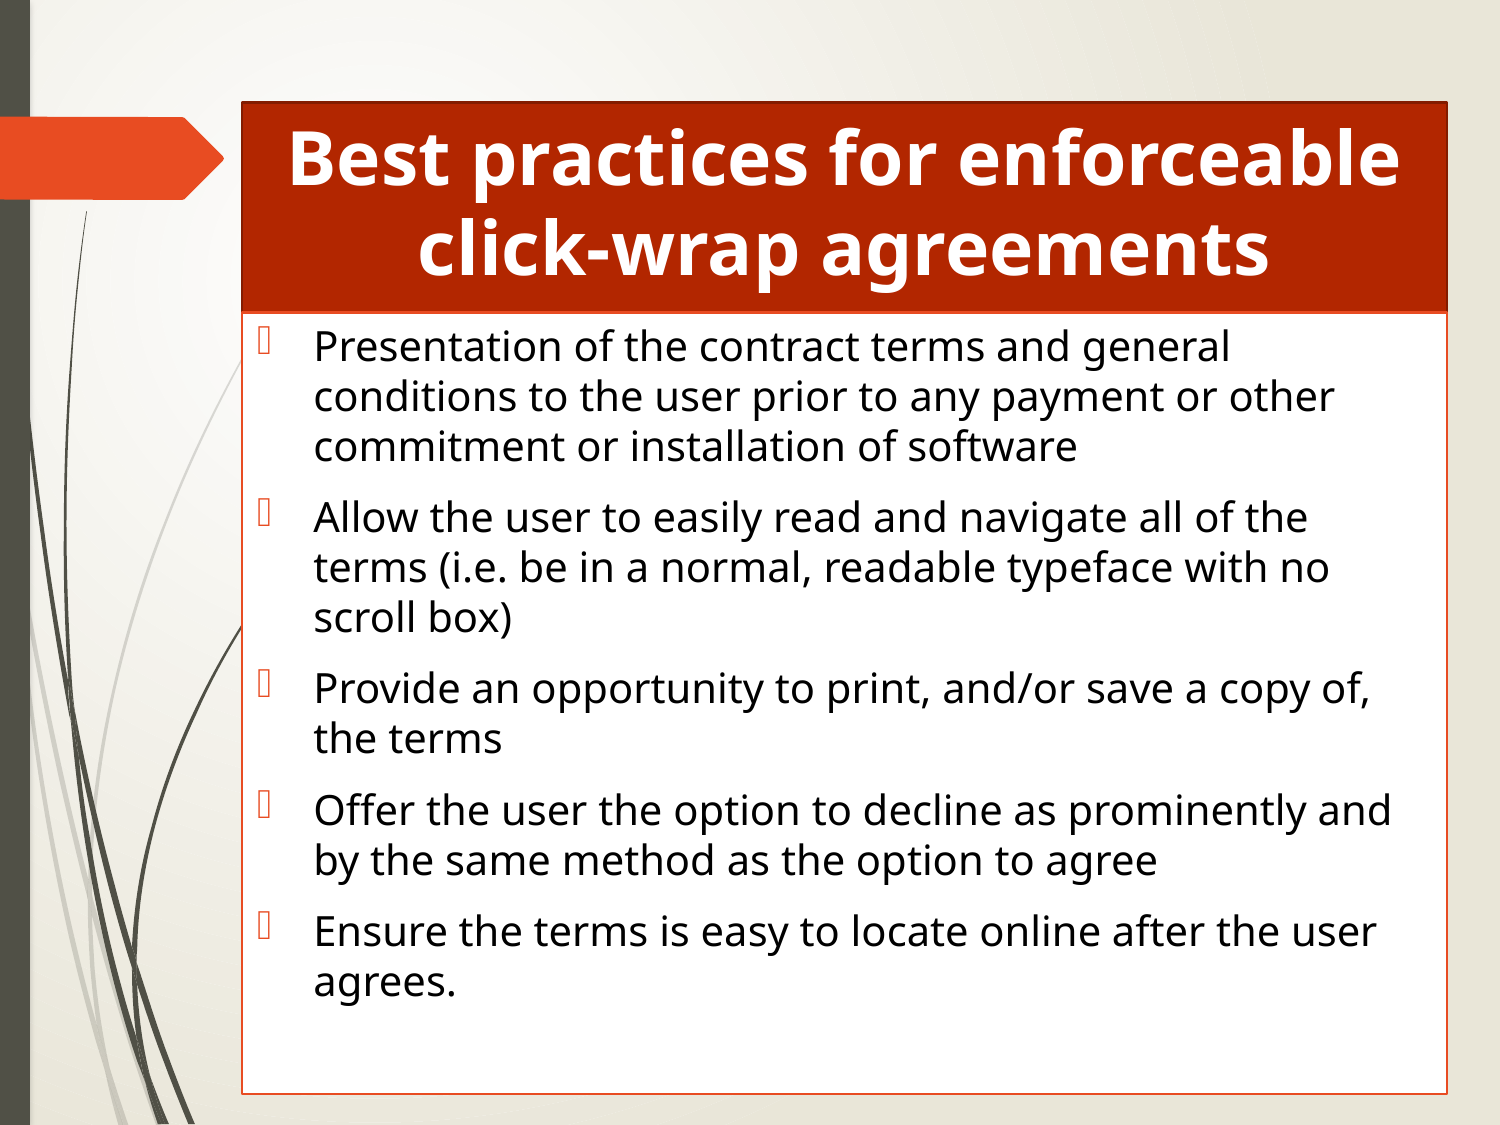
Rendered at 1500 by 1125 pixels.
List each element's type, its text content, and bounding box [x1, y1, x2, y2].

list Presentation of the contract terms and general conditions to the user prior to any payment or other commitment or installation of software Allow the user to easily read and navigate all of the terms (i.e. be in a normal, readable typeface with no scroll box) Provide an opportunity to print, and/or save a copy of, the terms Offer the user the option to decline as prominently and by the same method as the option to agree Ensure the terms is easy to locate online after the user agrees. [241, 311, 1448, 1095]
title Best practices for enforceable click-wrap agreements [241, 101, 1448, 311]
